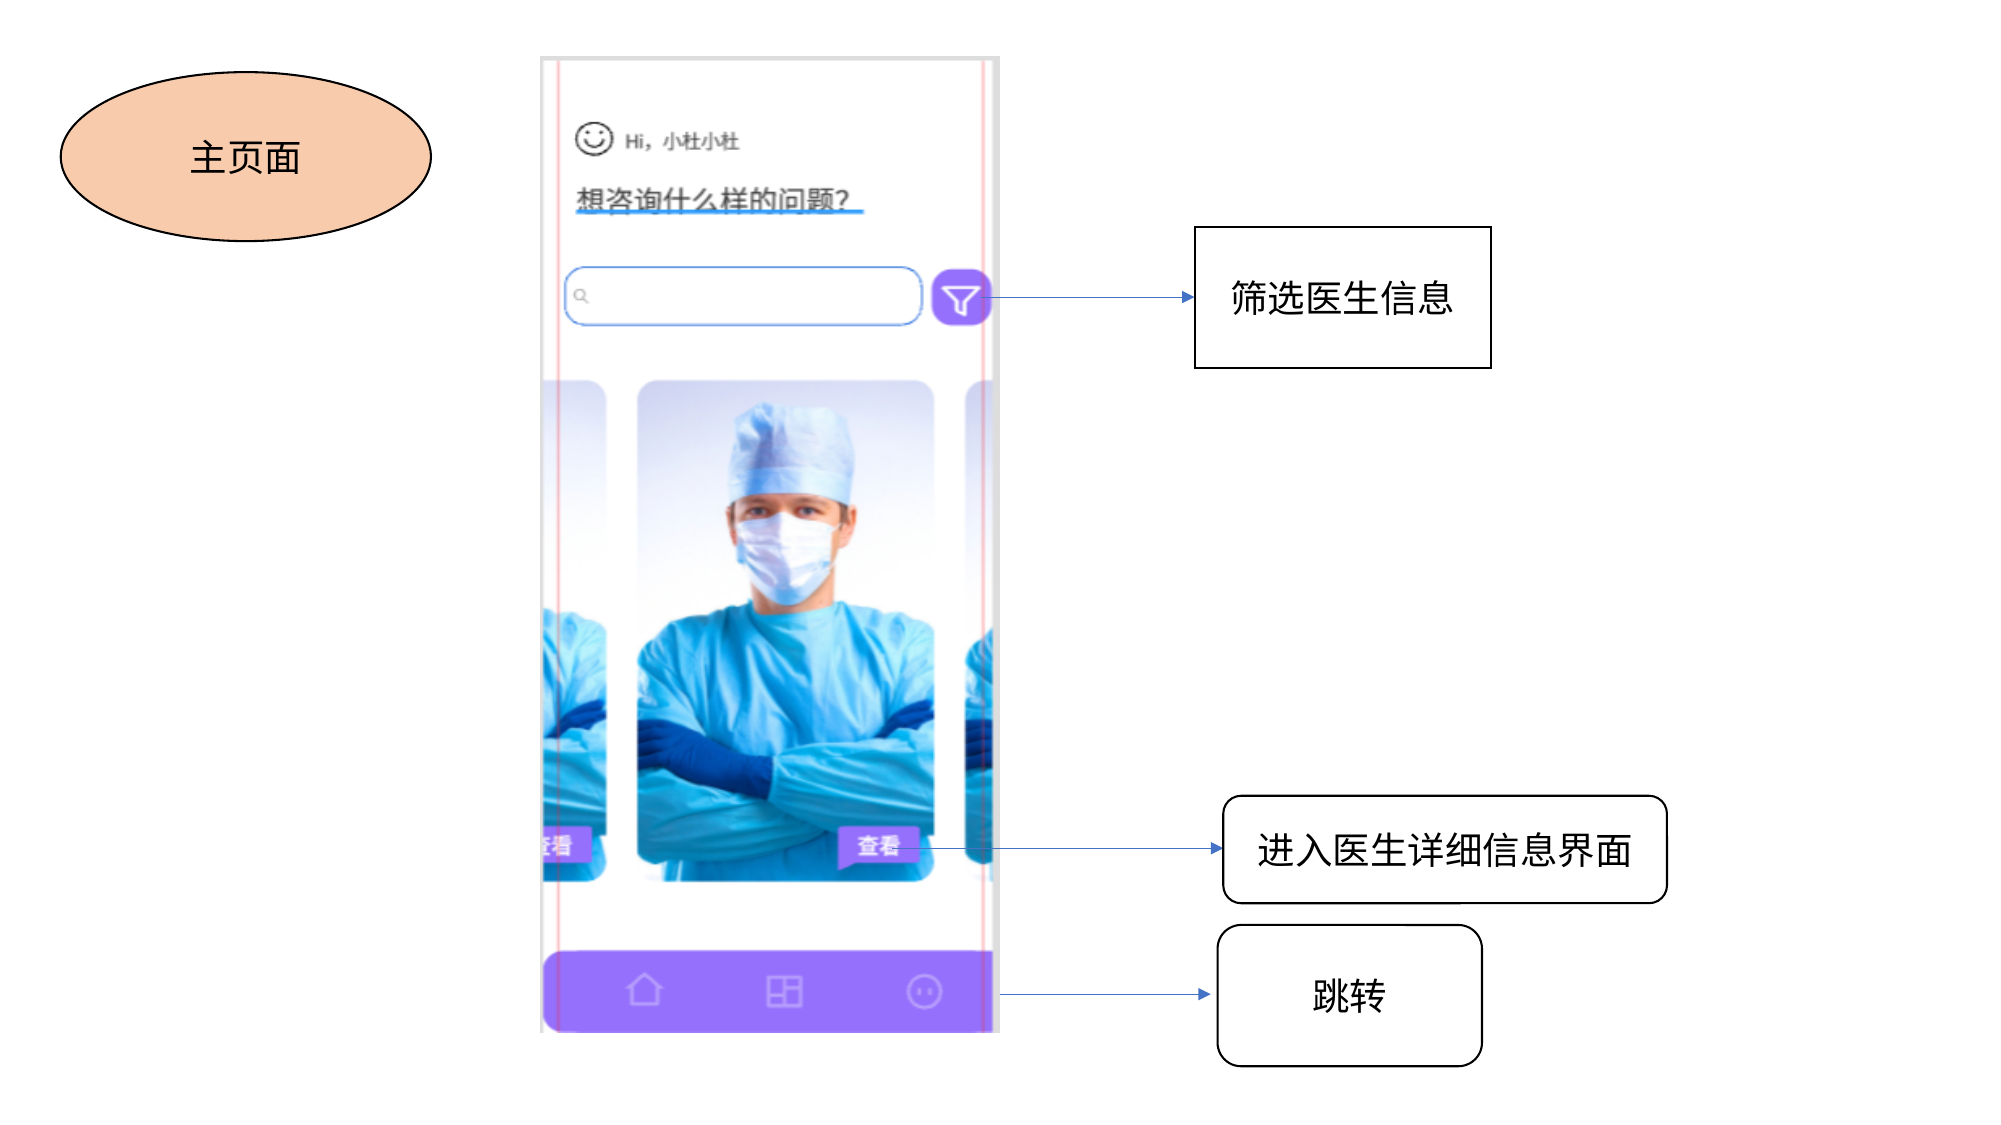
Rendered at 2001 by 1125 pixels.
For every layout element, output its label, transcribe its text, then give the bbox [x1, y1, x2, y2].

text_box 筛选医生信息 [1194, 226, 1492, 369]
picture [539, 56, 1000, 1034]
text_box 跳转 [1216, 923, 1484, 1068]
text_box 主页面 [59, 71, 433, 243]
text_box 进入医生详细信息界面 [1222, 794, 1669, 905]
